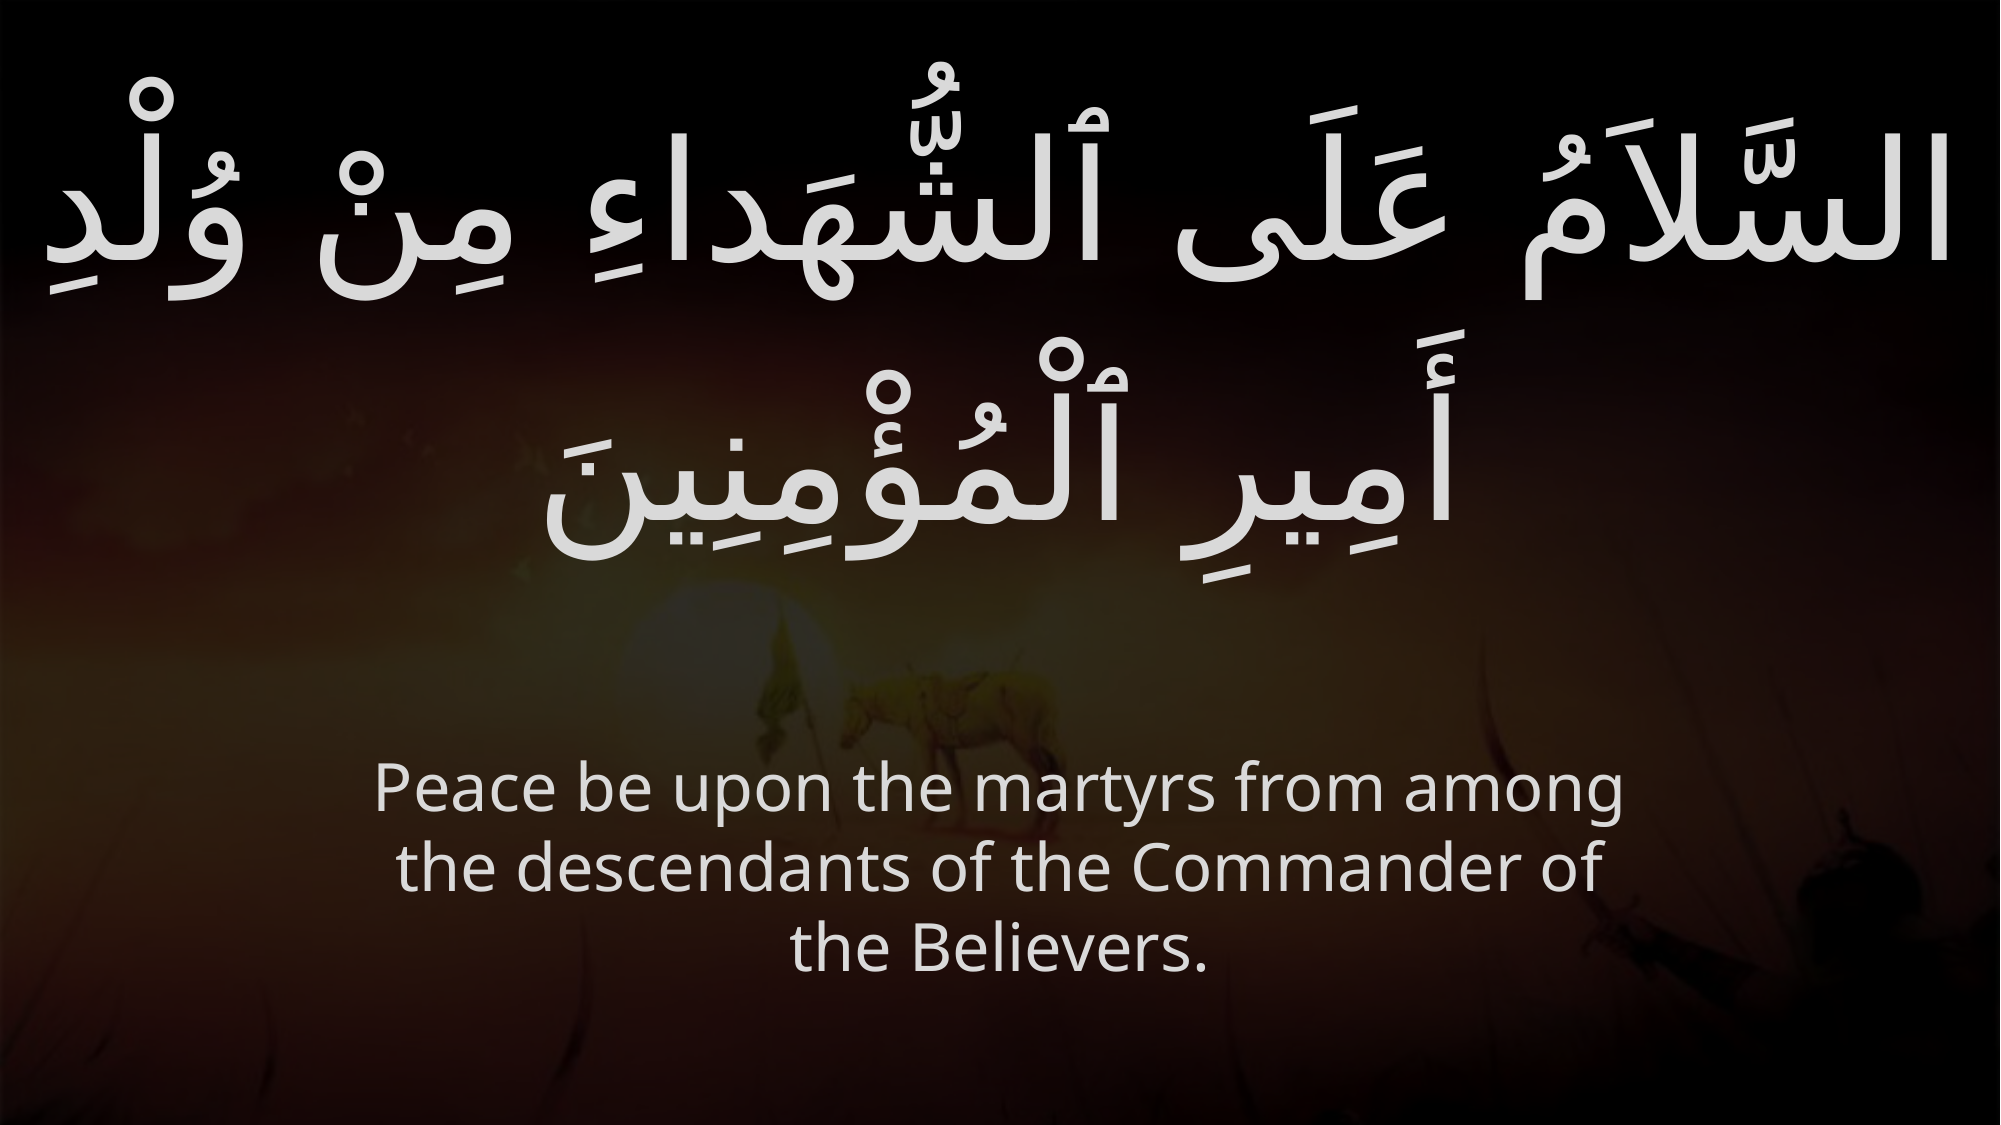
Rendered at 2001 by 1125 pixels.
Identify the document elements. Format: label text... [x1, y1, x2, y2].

list Peace be upon the martyrs from among the descendants of the Commander of the Believers. [356, 737, 1644, 1125]
title السَّلاَمُ عَلَى ٱلشُّهَداءِ مِنْ وُلْدِ أَمِيرِ ٱلْمُؤْمِنِينَ [0, 26, 2000, 562]
